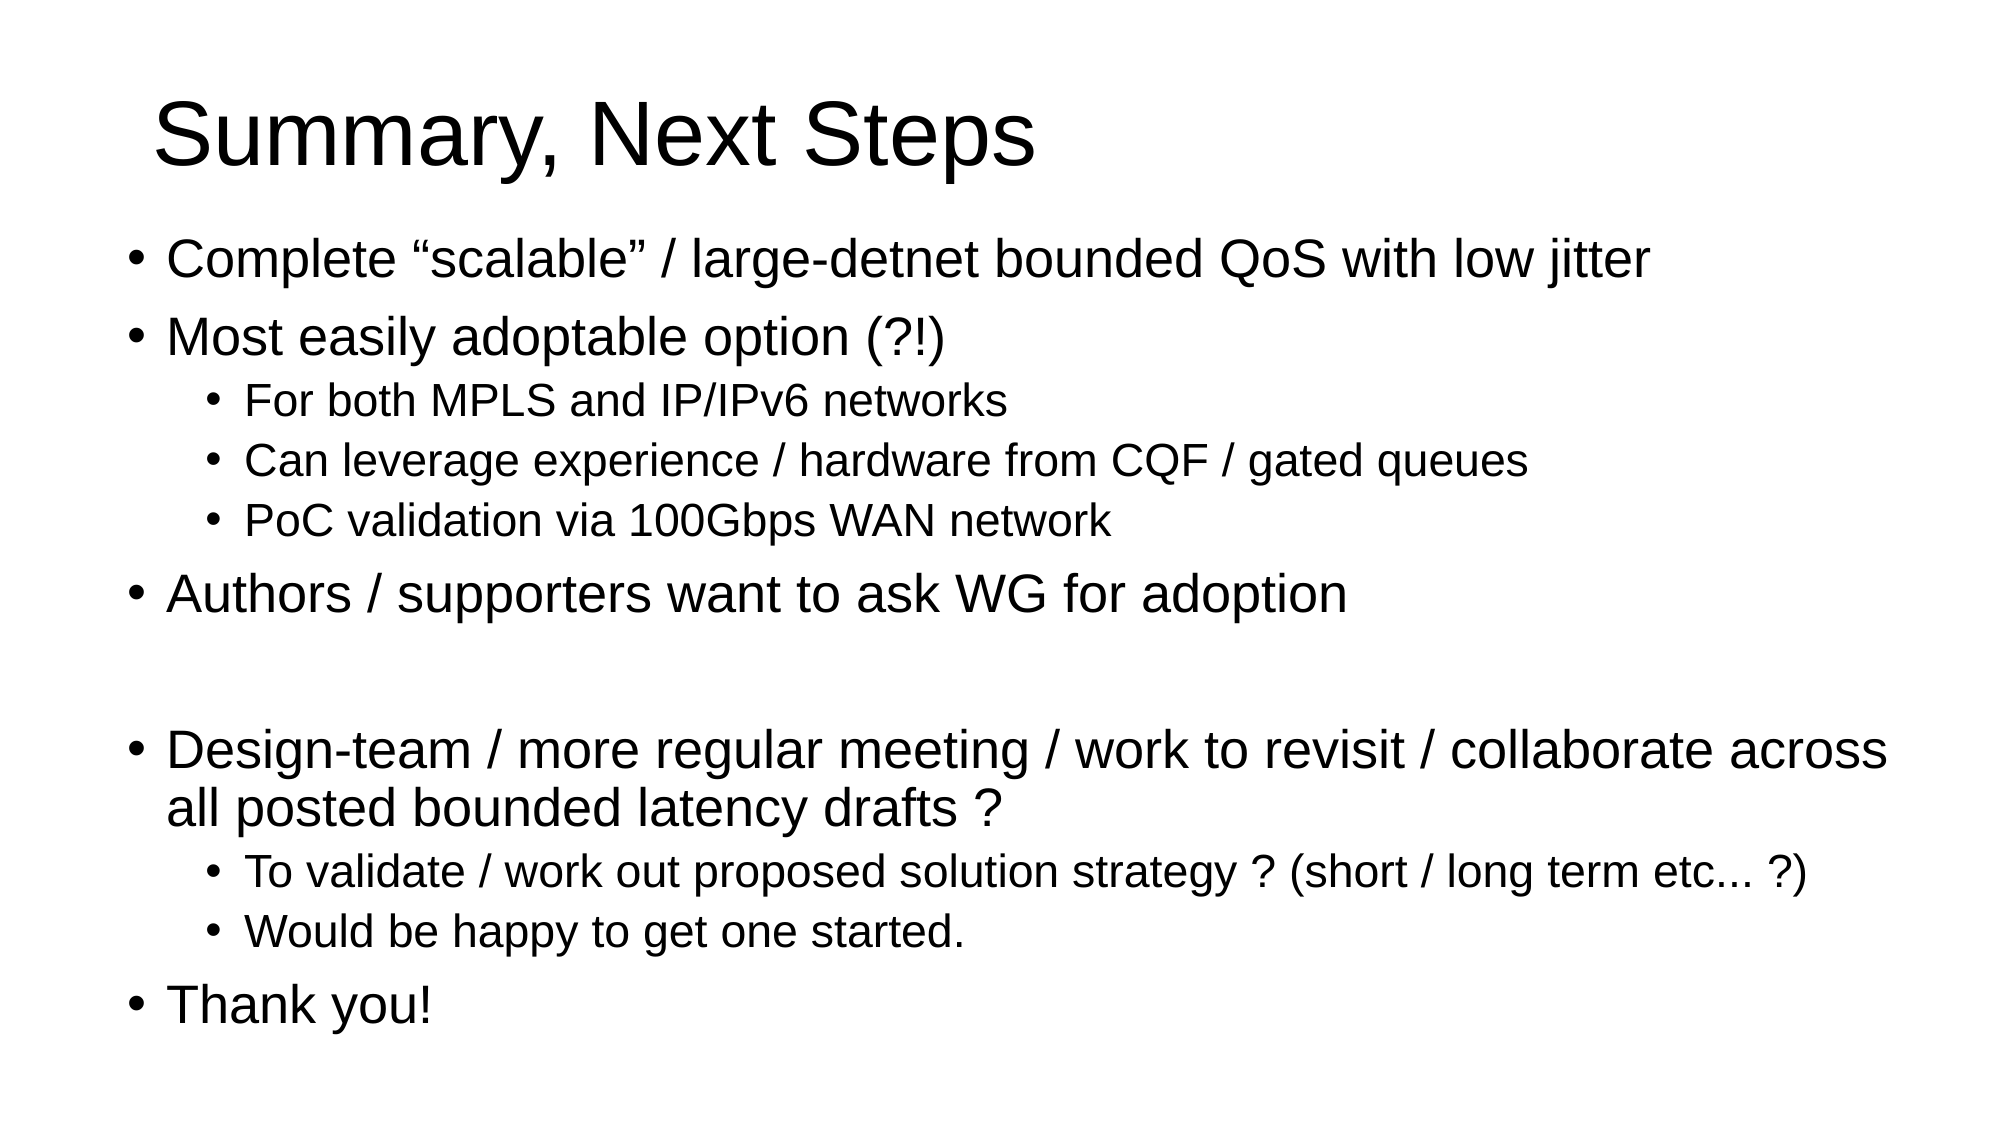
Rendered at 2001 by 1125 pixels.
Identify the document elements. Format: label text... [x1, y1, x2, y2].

list Complete “scalable” / large-detnet bounded QoS with low jitter Most easily adoptable option (?!) For both MPLS and IP/IPv6 networks Can leverage experience / hardware from CQF / gated queues PoC validation via 100Gbps WAN network Authors / supporters want to ask WG for adoption Design-team / more regular meeting / work to revisit / collaborate across all posted bounded latency drafts ? To validate / work out proposed solution strategy ? (short / long term etc... ?) Would be happy to get one started. Thank you! [112, 223, 1960, 1045]
title Summary, Next Steps [137, 59, 1863, 212]
